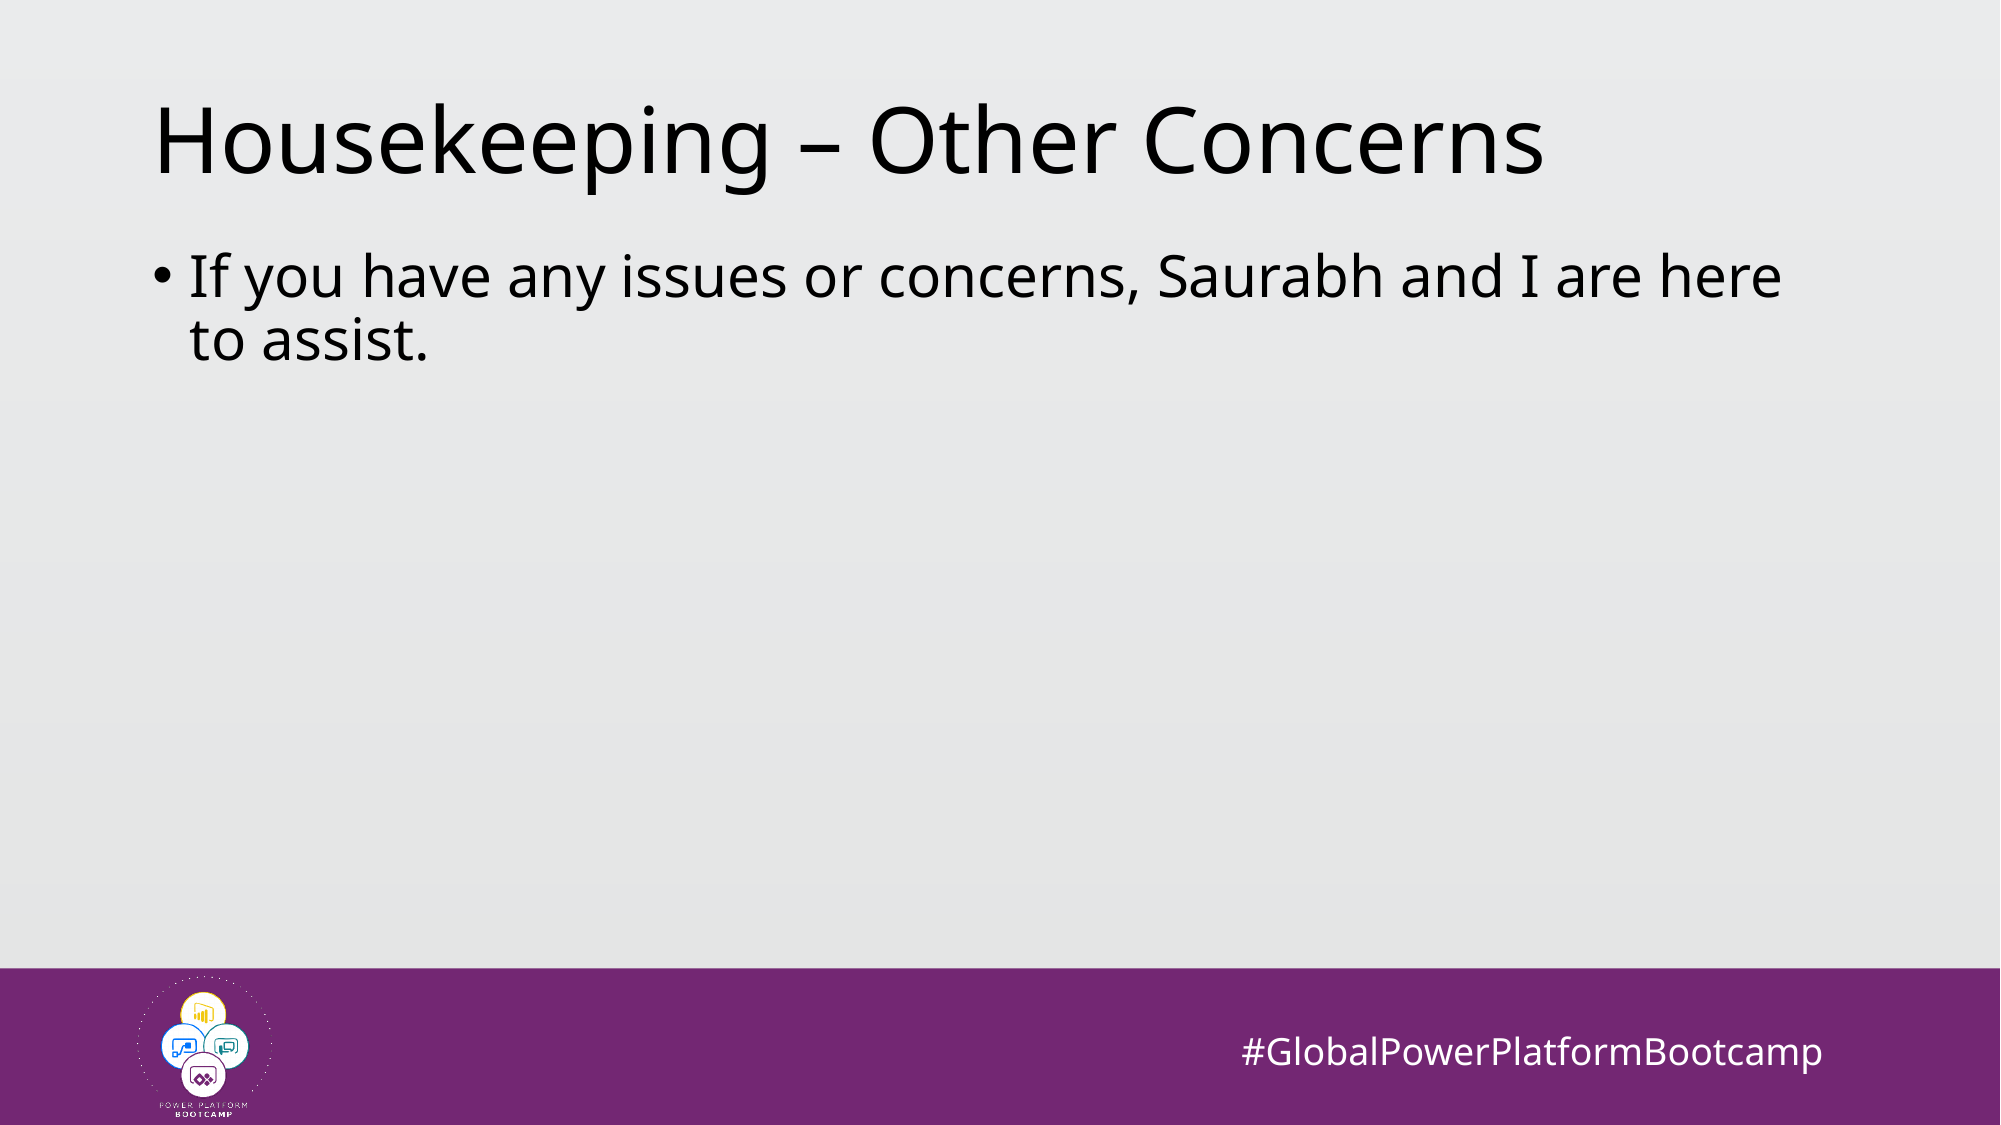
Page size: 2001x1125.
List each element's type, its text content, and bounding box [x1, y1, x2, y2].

picture [137, 976, 272, 1117]
title Housekeeping – Other Concerns [137, 59, 1863, 229]
list If you have any issues or concerns, Saurabh and I are here to assist. [137, 239, 1863, 954]
